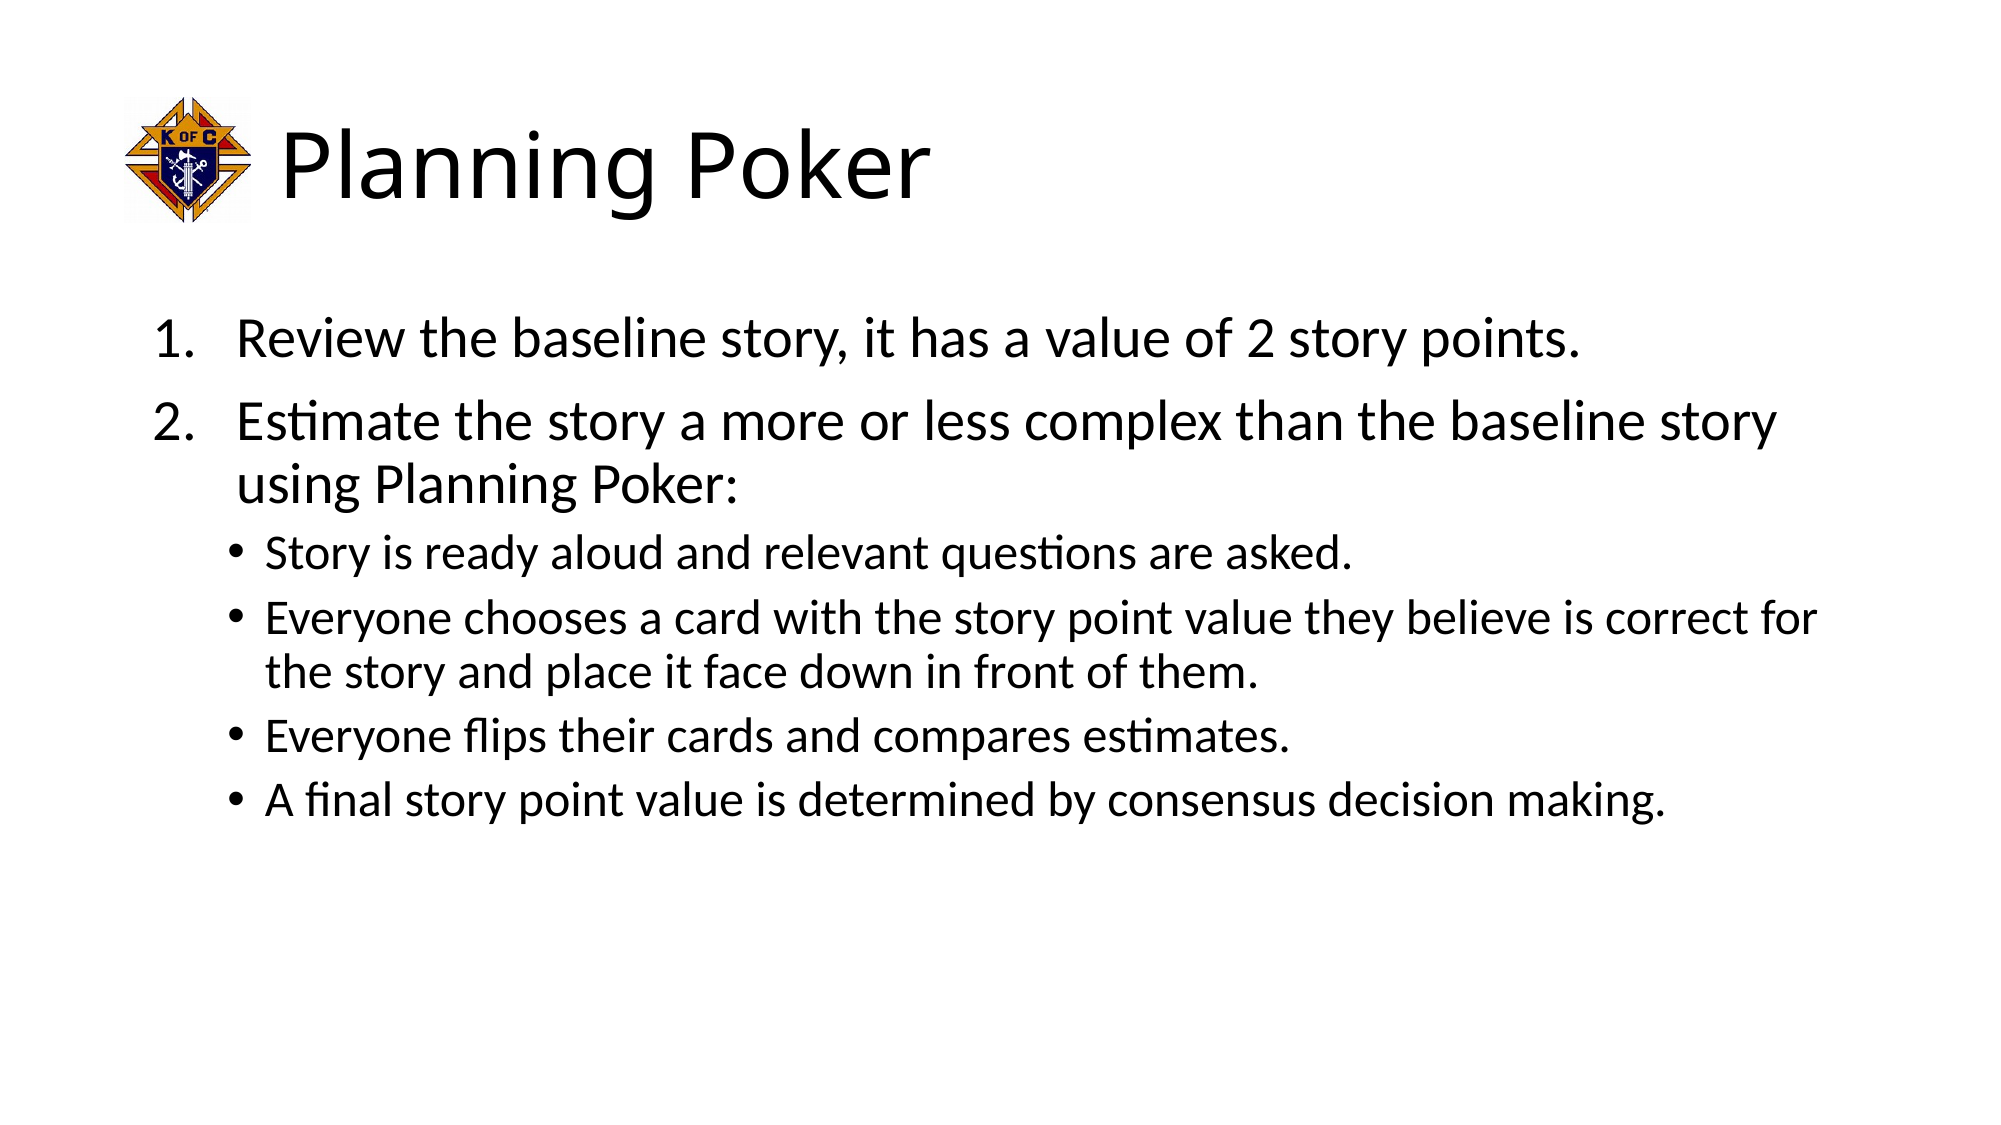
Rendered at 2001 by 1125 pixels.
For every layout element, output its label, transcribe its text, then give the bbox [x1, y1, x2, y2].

title Planning Poker [263, 59, 1863, 278]
list Review the baseline story, it has a value of 2 story points. Estimate the story a more or less complex than the baseline story using Planning Poker: Story is ready aloud and relevant questions are asked. Everyone chooses a card with the story point value they believe is correct for the story and place it face down in front of them. Everyone flips their cards and compares estimates. A final story point value is determined by consensus decision making. [137, 299, 1863, 1014]
picture [124, 97, 251, 223]
